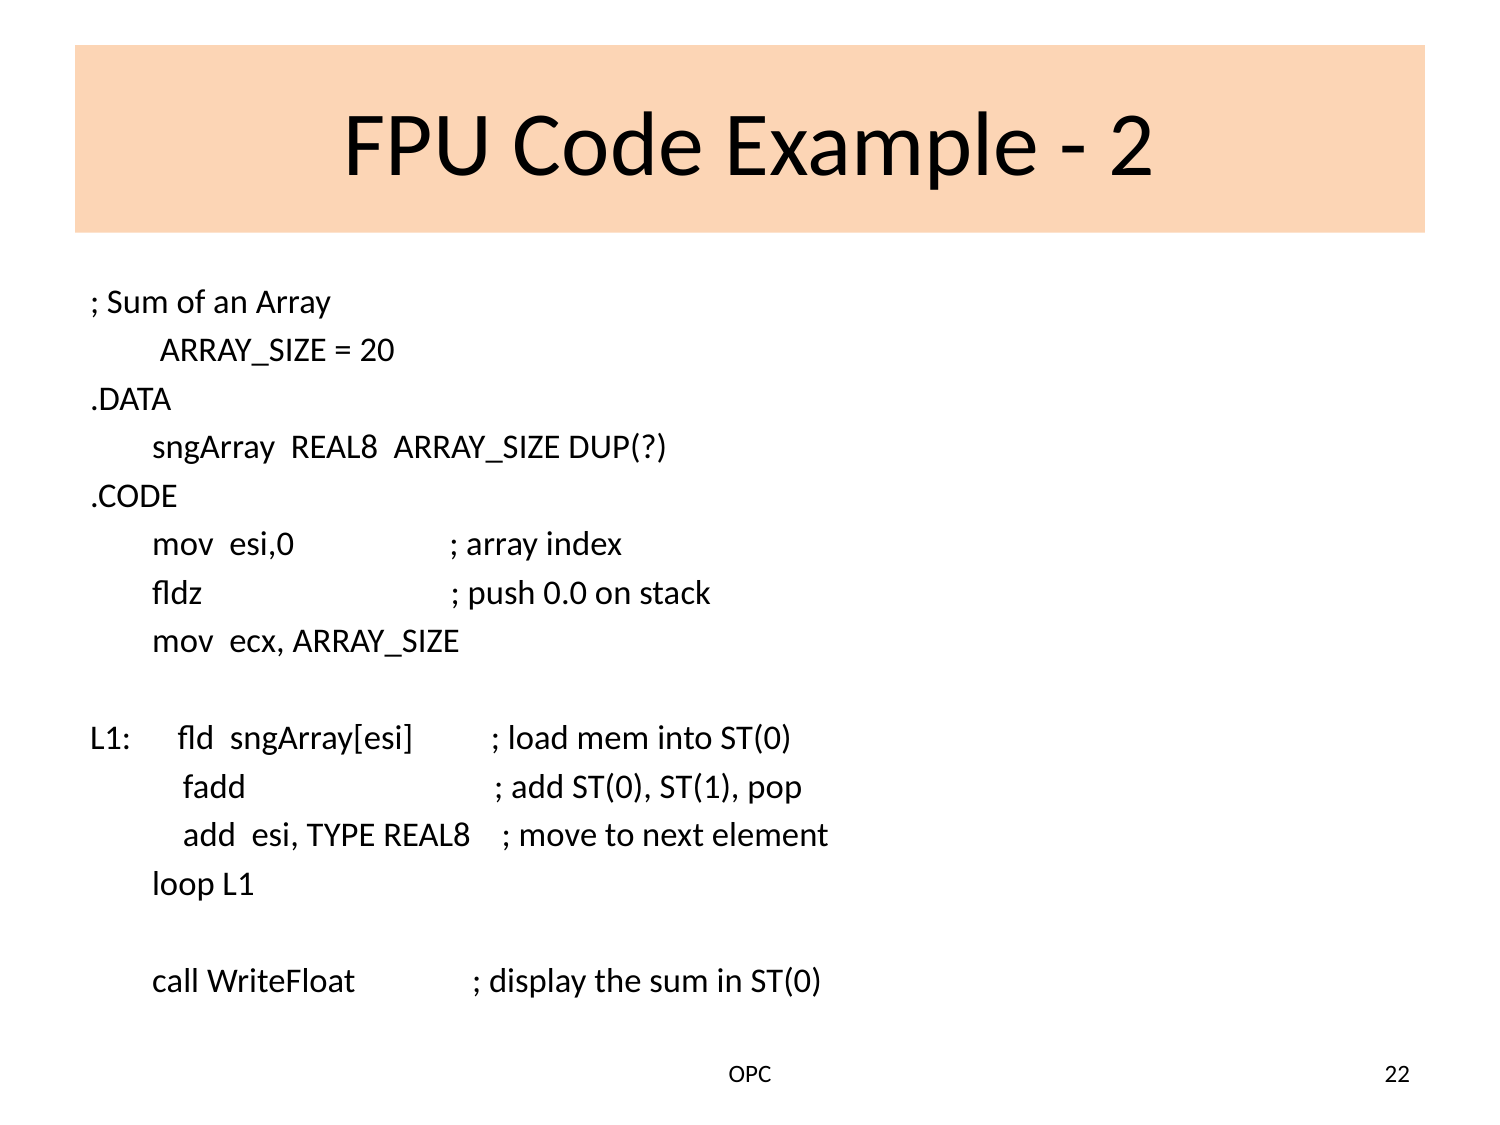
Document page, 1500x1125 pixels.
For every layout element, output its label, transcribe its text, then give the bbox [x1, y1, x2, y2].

footer OPC [512, 1042, 988, 1103]
slide_number 22 [1074, 1042, 1425, 1103]
list ; Sum of an Array ARRAY_SIZE = 20 .DATA sngArray REAL8 ARRAY_SIZE DUP(?) .CODE mov esi,0 ; array index fldz ; push 0.0 on stack mov ecx, ARRAY_SIZE L1: fld sngArray[esi] ; load mem into ST(0) fadd ; add ST(0), ST(1), pop add esi, TYPE REAL8 ; move to next element loop L1 call WriteFloat ; display the sum in ST(0) [75, 271, 1425, 1014]
title FPU Code Example - 2 [75, 45, 1425, 233]
